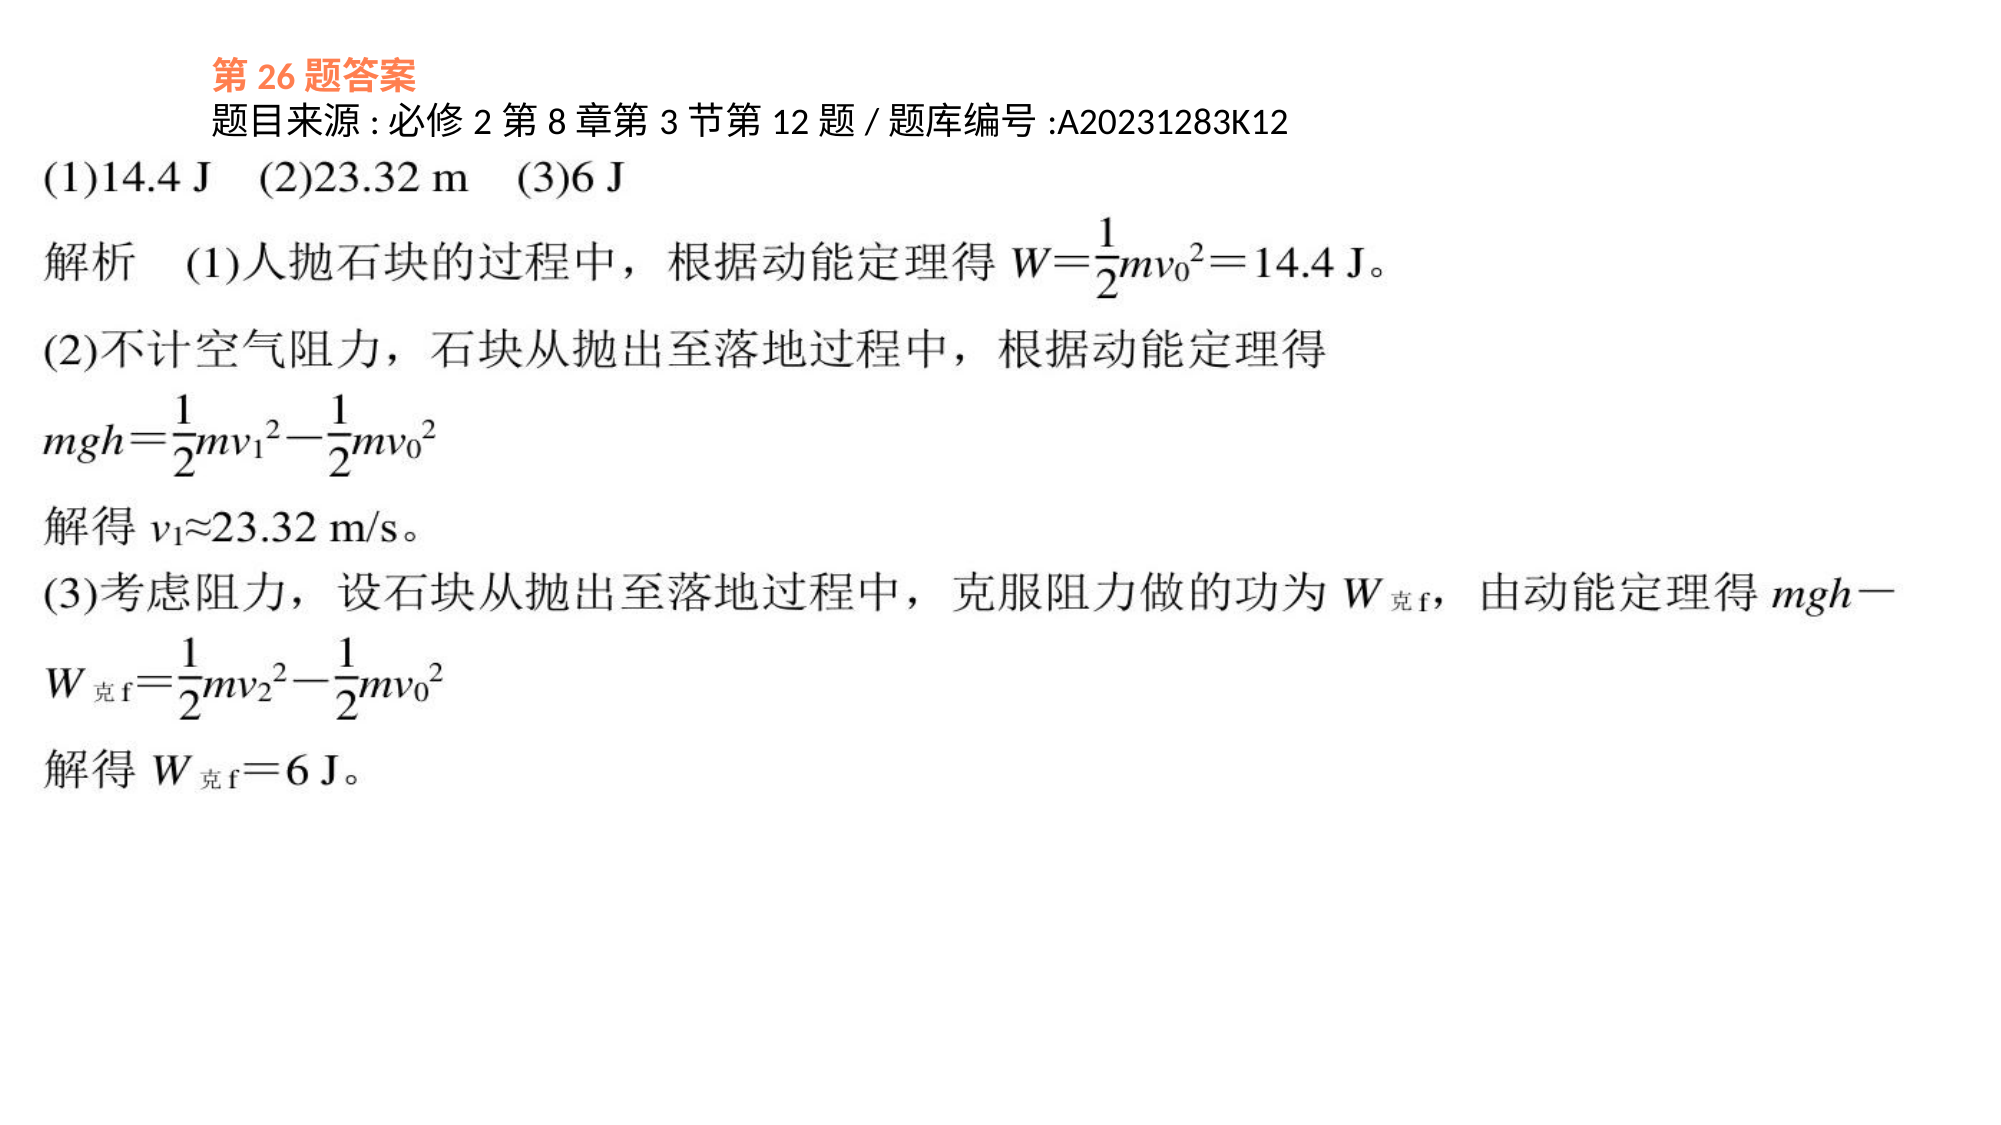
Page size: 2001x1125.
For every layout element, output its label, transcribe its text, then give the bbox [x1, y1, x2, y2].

picture [0, 149, 1949, 1125]
text_box 第26题答案 题目来源:必修2第8章第3节第12题/题库编号:A20231283K12 [196, 0, 1304, 148]
